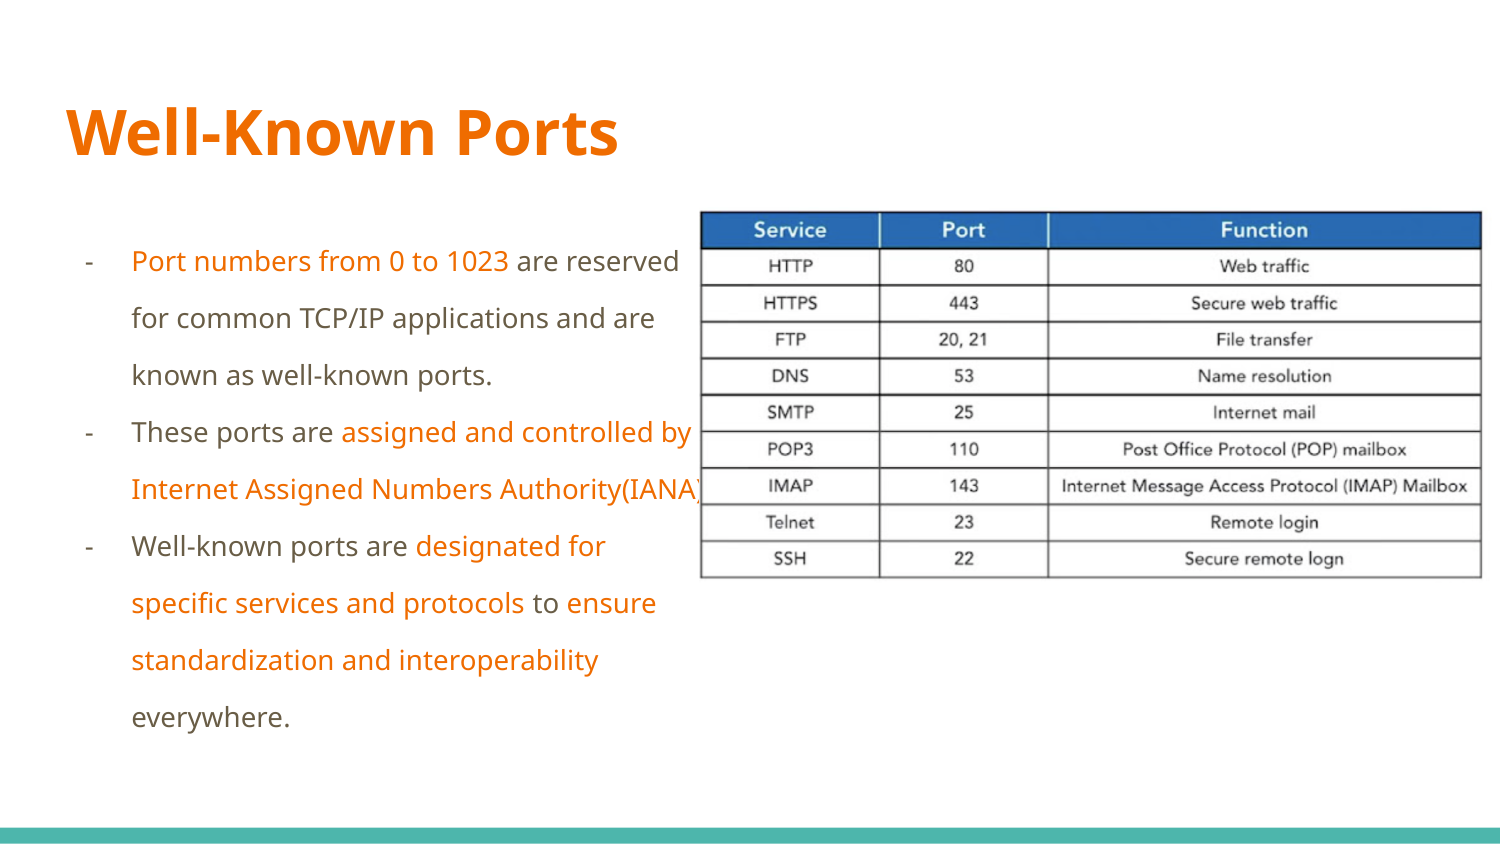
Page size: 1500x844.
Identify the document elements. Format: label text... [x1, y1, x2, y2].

title Well-Known Ports [51, 72, 1449, 189]
picture [699, 207, 1493, 585]
list Port numbers from 0 to 1023 are reserved for common TCP/IP applications and are known as well-known ports. These ports are assigned and controlled by Internet Assigned Numbers Authority(IANA) Well-known ports are designated for specific services and protocols to ensure standardization and interoperability everywhere. [51, 207, 722, 805]
